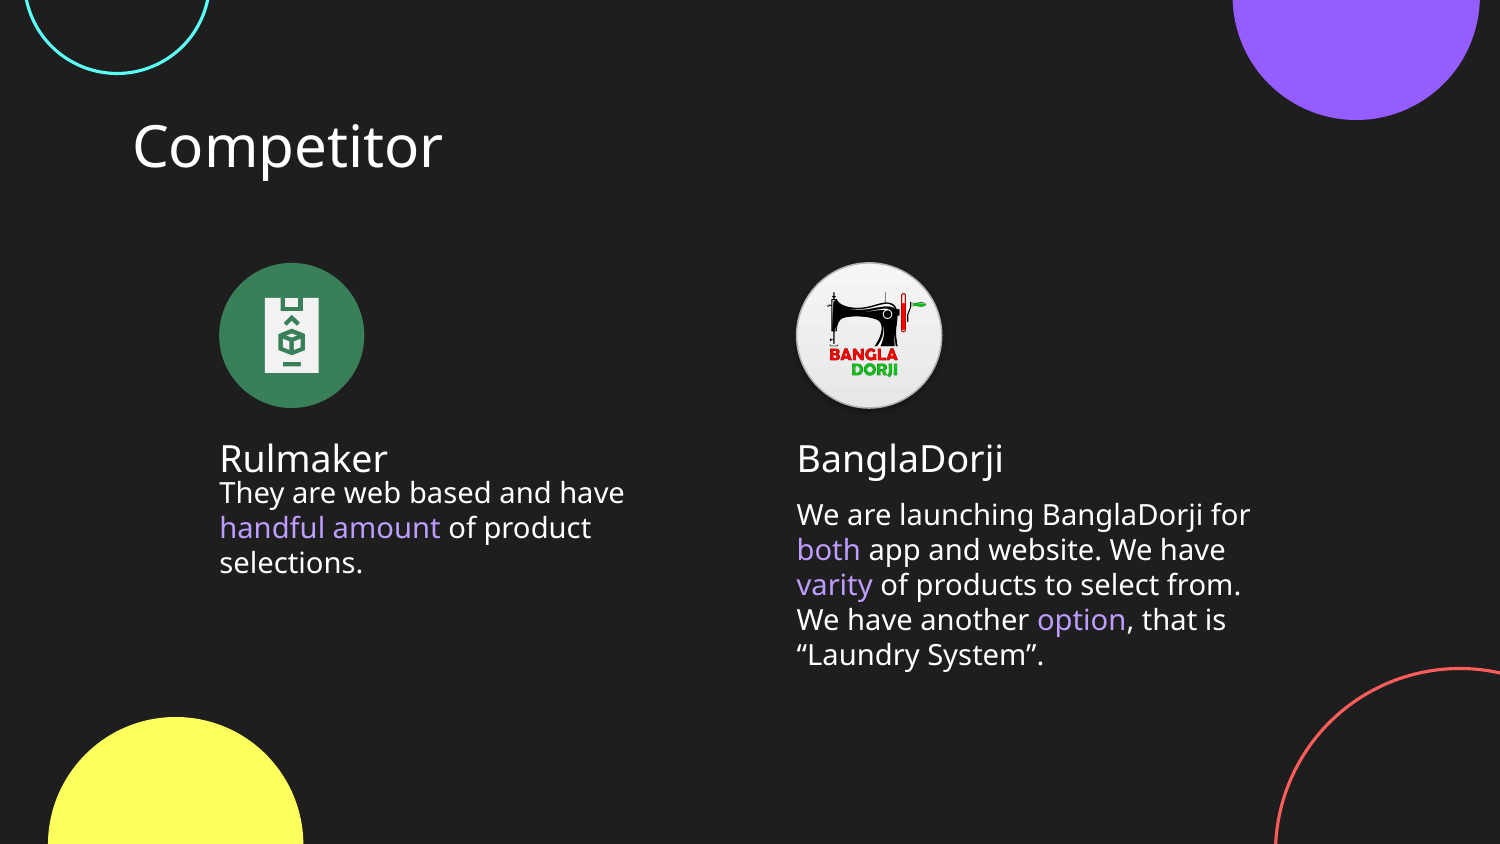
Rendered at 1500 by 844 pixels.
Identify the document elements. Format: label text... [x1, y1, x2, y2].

subtitle They are web based and have handful amount of product selections. [204, 457, 691, 597]
title Rulmaker [204, 419, 441, 457]
text_box [219, 262, 365, 409]
title Competitor [117, 106, 1383, 183]
title BanglaDorji [781, 419, 1268, 488]
subtitle We are launching BanglaDorji for both app and website. We have varity of products to select from. We have another option, that is “Laundry System”. [781, 488, 1268, 680]
text_box [795, 262, 943, 409]
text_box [264, 297, 319, 374]
picture [826, 292, 926, 379]
